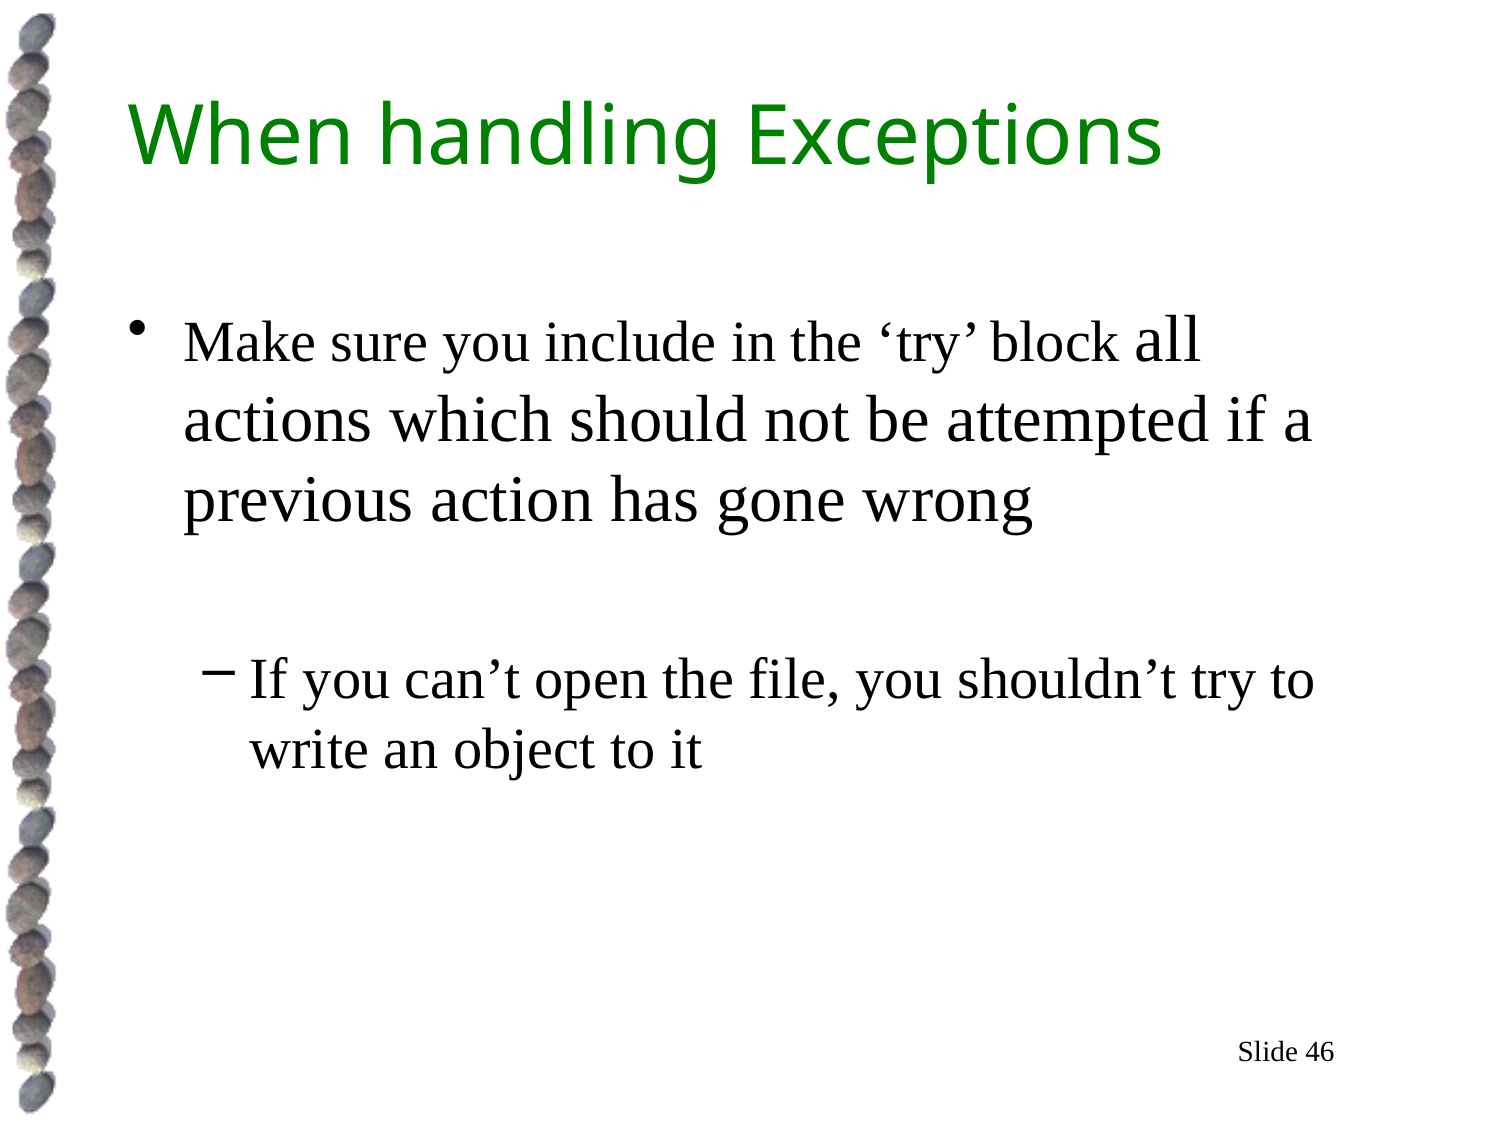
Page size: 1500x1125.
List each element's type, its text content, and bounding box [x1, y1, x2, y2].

picture [0, 0, 65, 1125]
slide_number Slide 46 [1037, 1024, 1351, 1101]
title When handling Exceptions [112, 75, 1388, 188]
list Make sure you include in the ‘try’ block all actions which should not be attempted if a previous action has gone wrong If you can’t open the file, you shouldn’t try to write an object to it [112, 287, 1388, 963]
